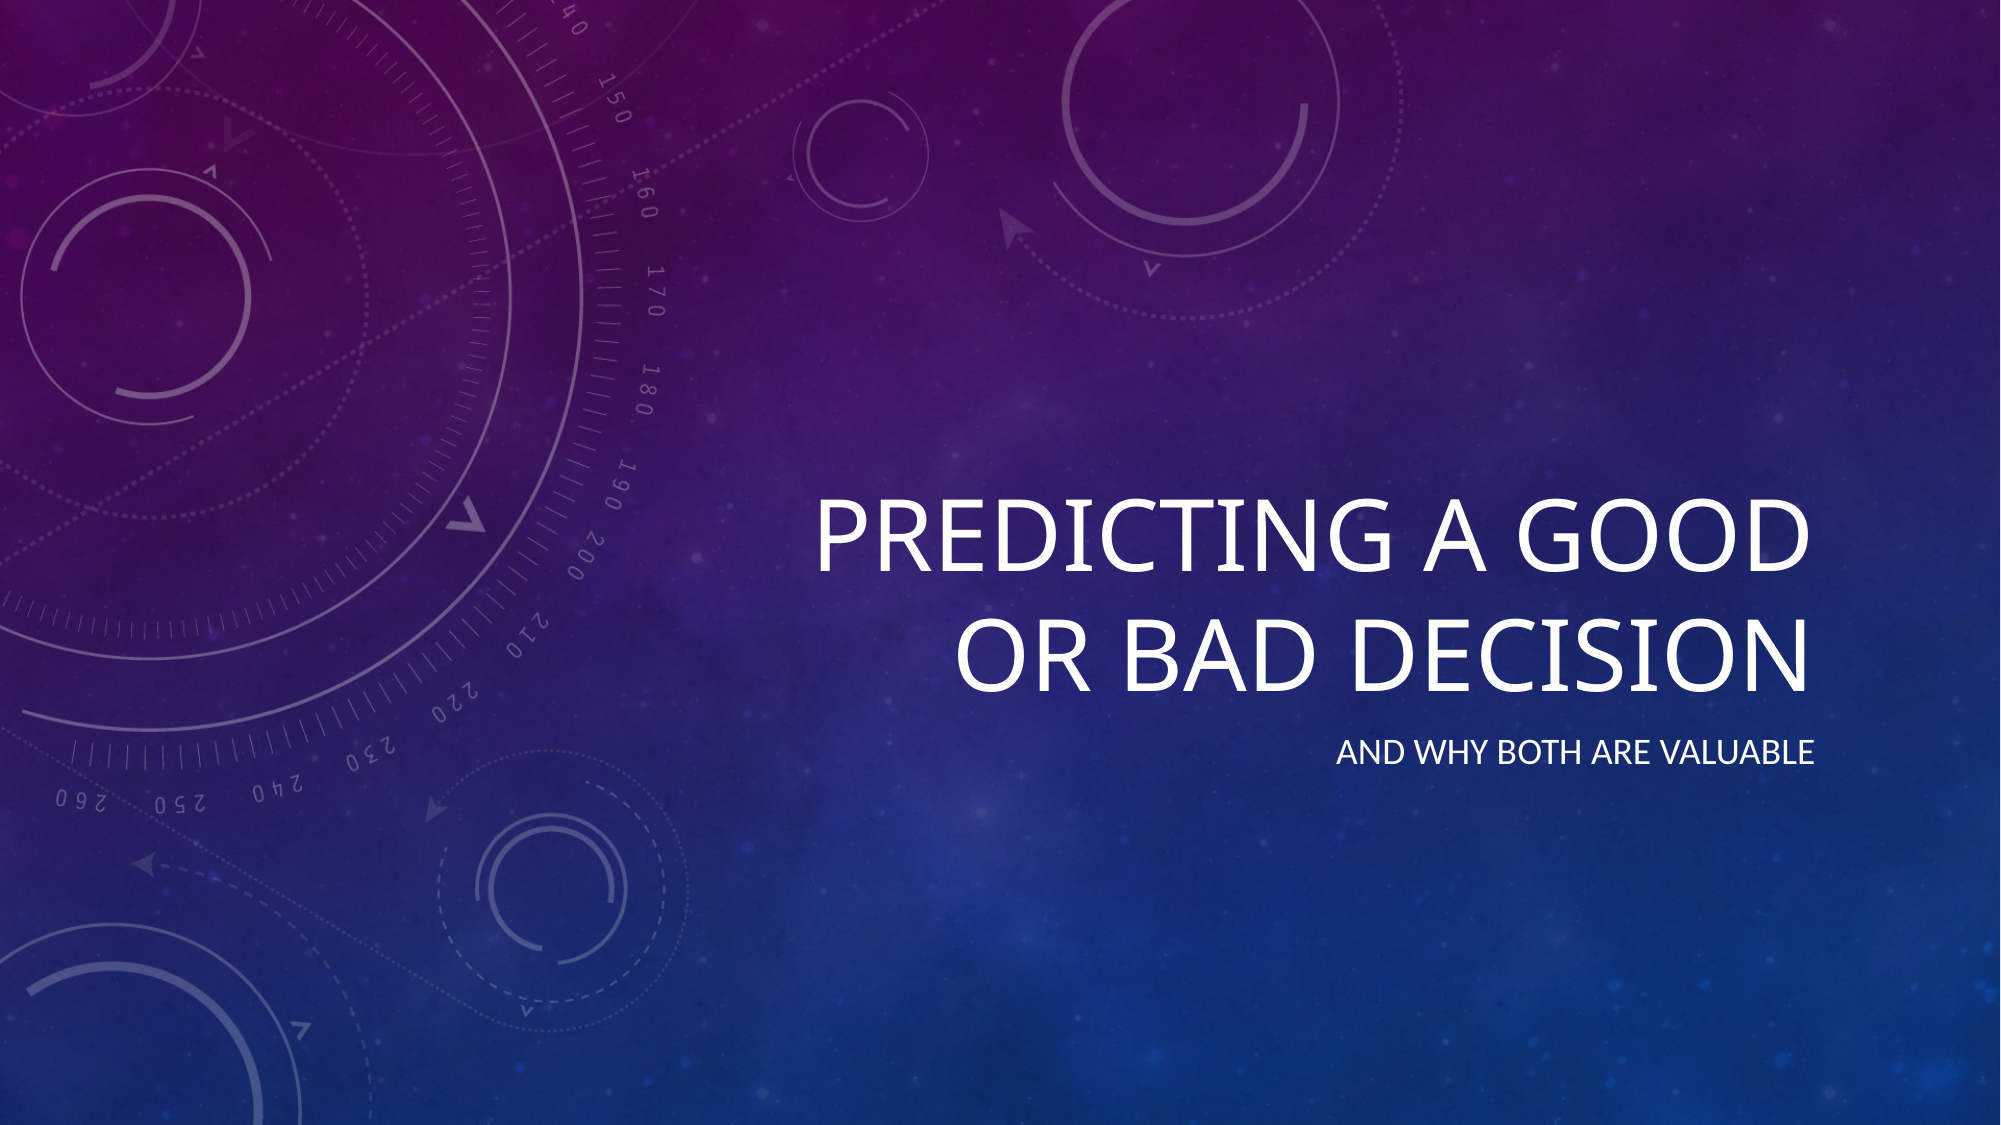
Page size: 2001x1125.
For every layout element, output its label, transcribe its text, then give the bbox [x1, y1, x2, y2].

picture [0, 0, 2001, 1125]
subtitle And why both are valuable [650, 719, 1831, 950]
title Predicting a Good or Bad Decision [650, 322, 1831, 719]
